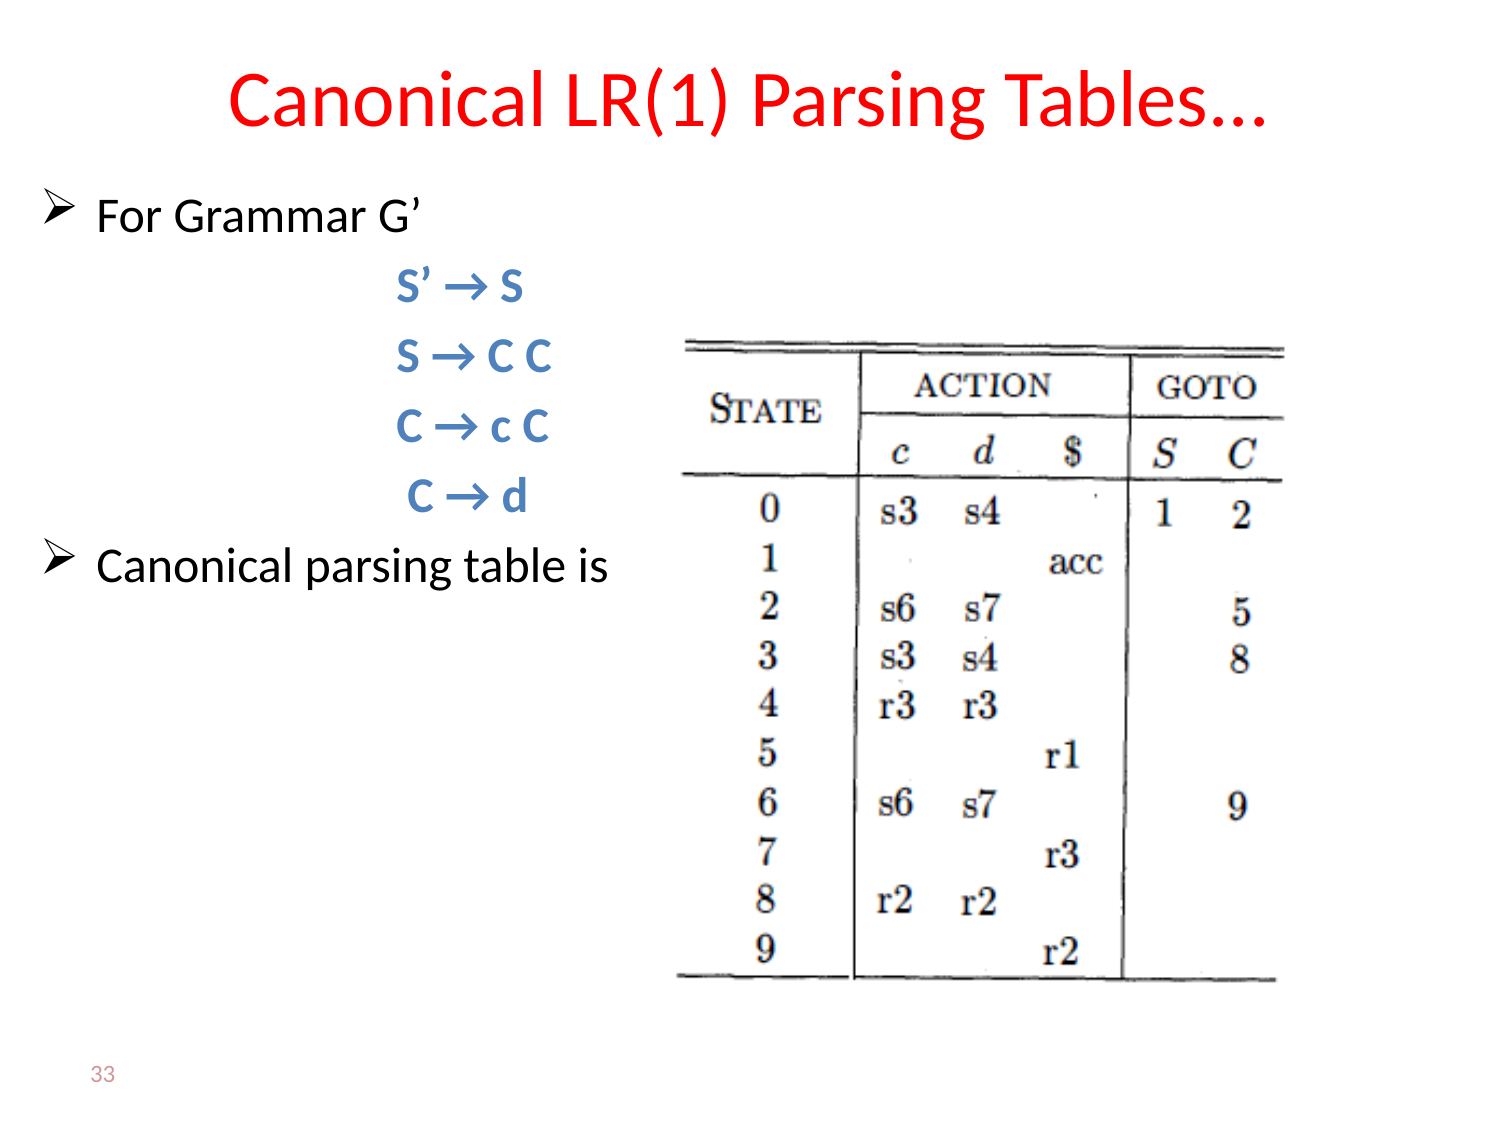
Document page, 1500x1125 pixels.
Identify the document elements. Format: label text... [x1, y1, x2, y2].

picture [662, 324, 1301, 1002]
slide_number 33 [75, 1042, 425, 1103]
list For Grammar G’ S’ → S S → C C C → c C C → d Canonical parsing table is [24, 174, 1475, 1038]
title Canonical LR(1) Parsing Tables... [75, 37, 1425, 150]
